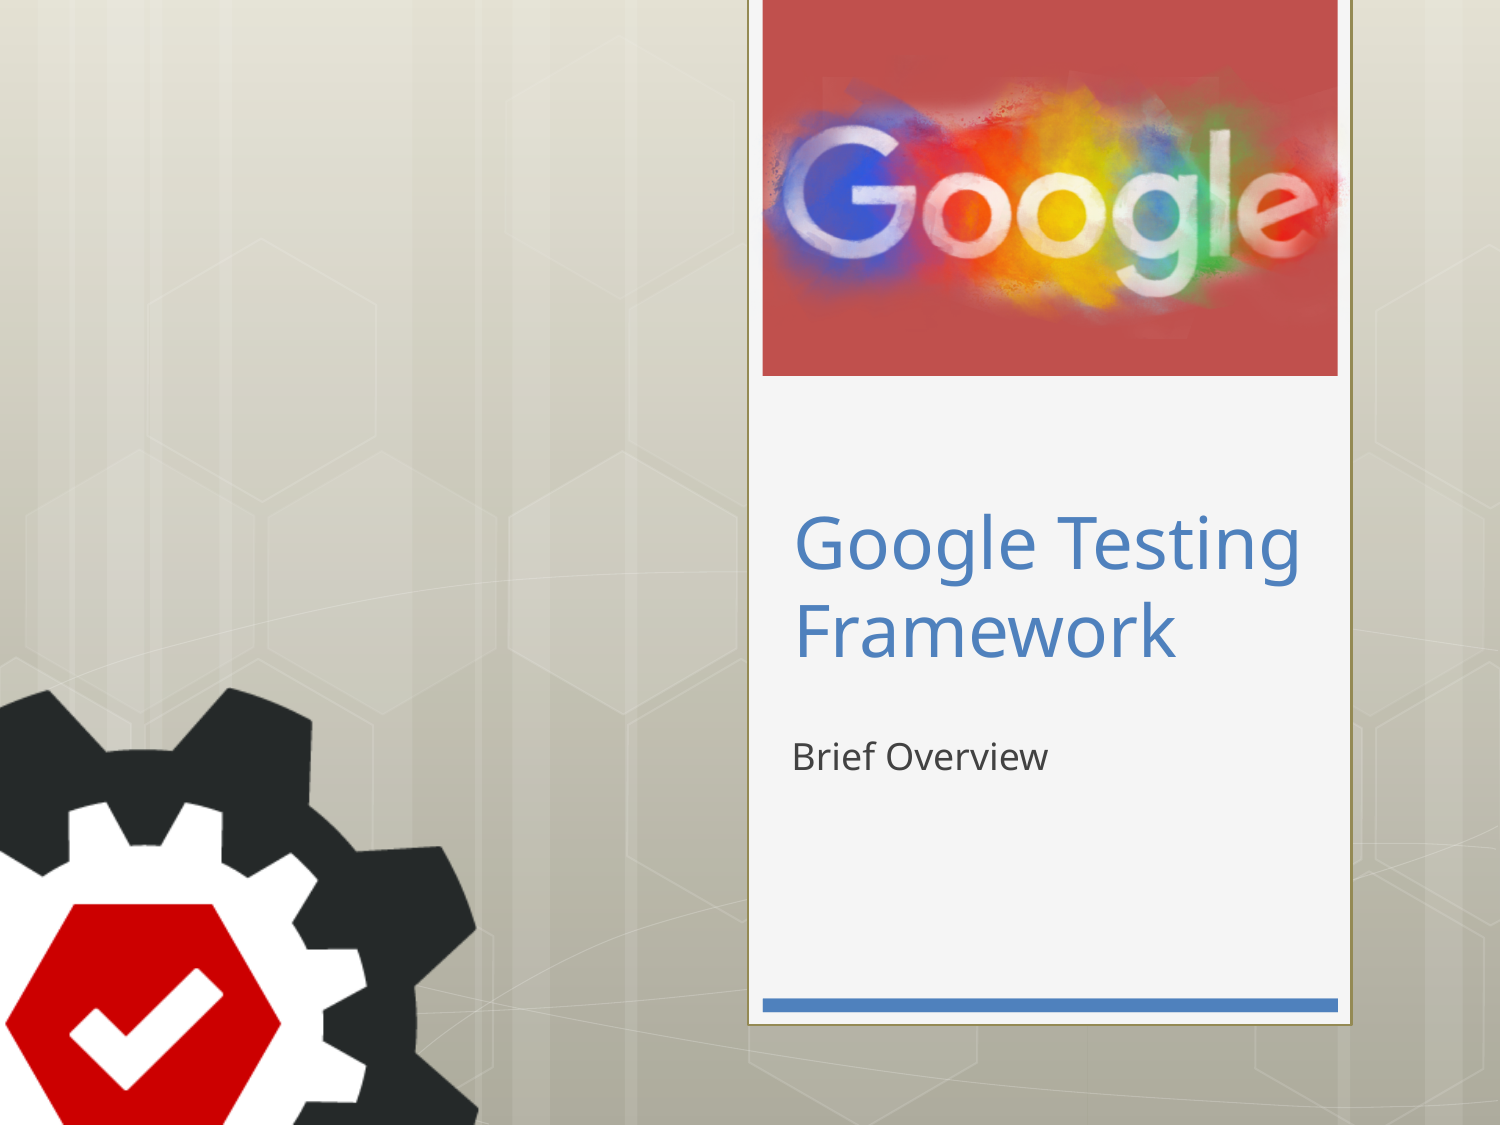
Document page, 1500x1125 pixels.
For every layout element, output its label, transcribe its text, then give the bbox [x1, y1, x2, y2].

subtitle Brief Overview [776, 725, 1320, 933]
picture [0, 687, 488, 1125]
title Google Testing Framework [778, 399, 1322, 680]
picture [749, 54, 1351, 339]
